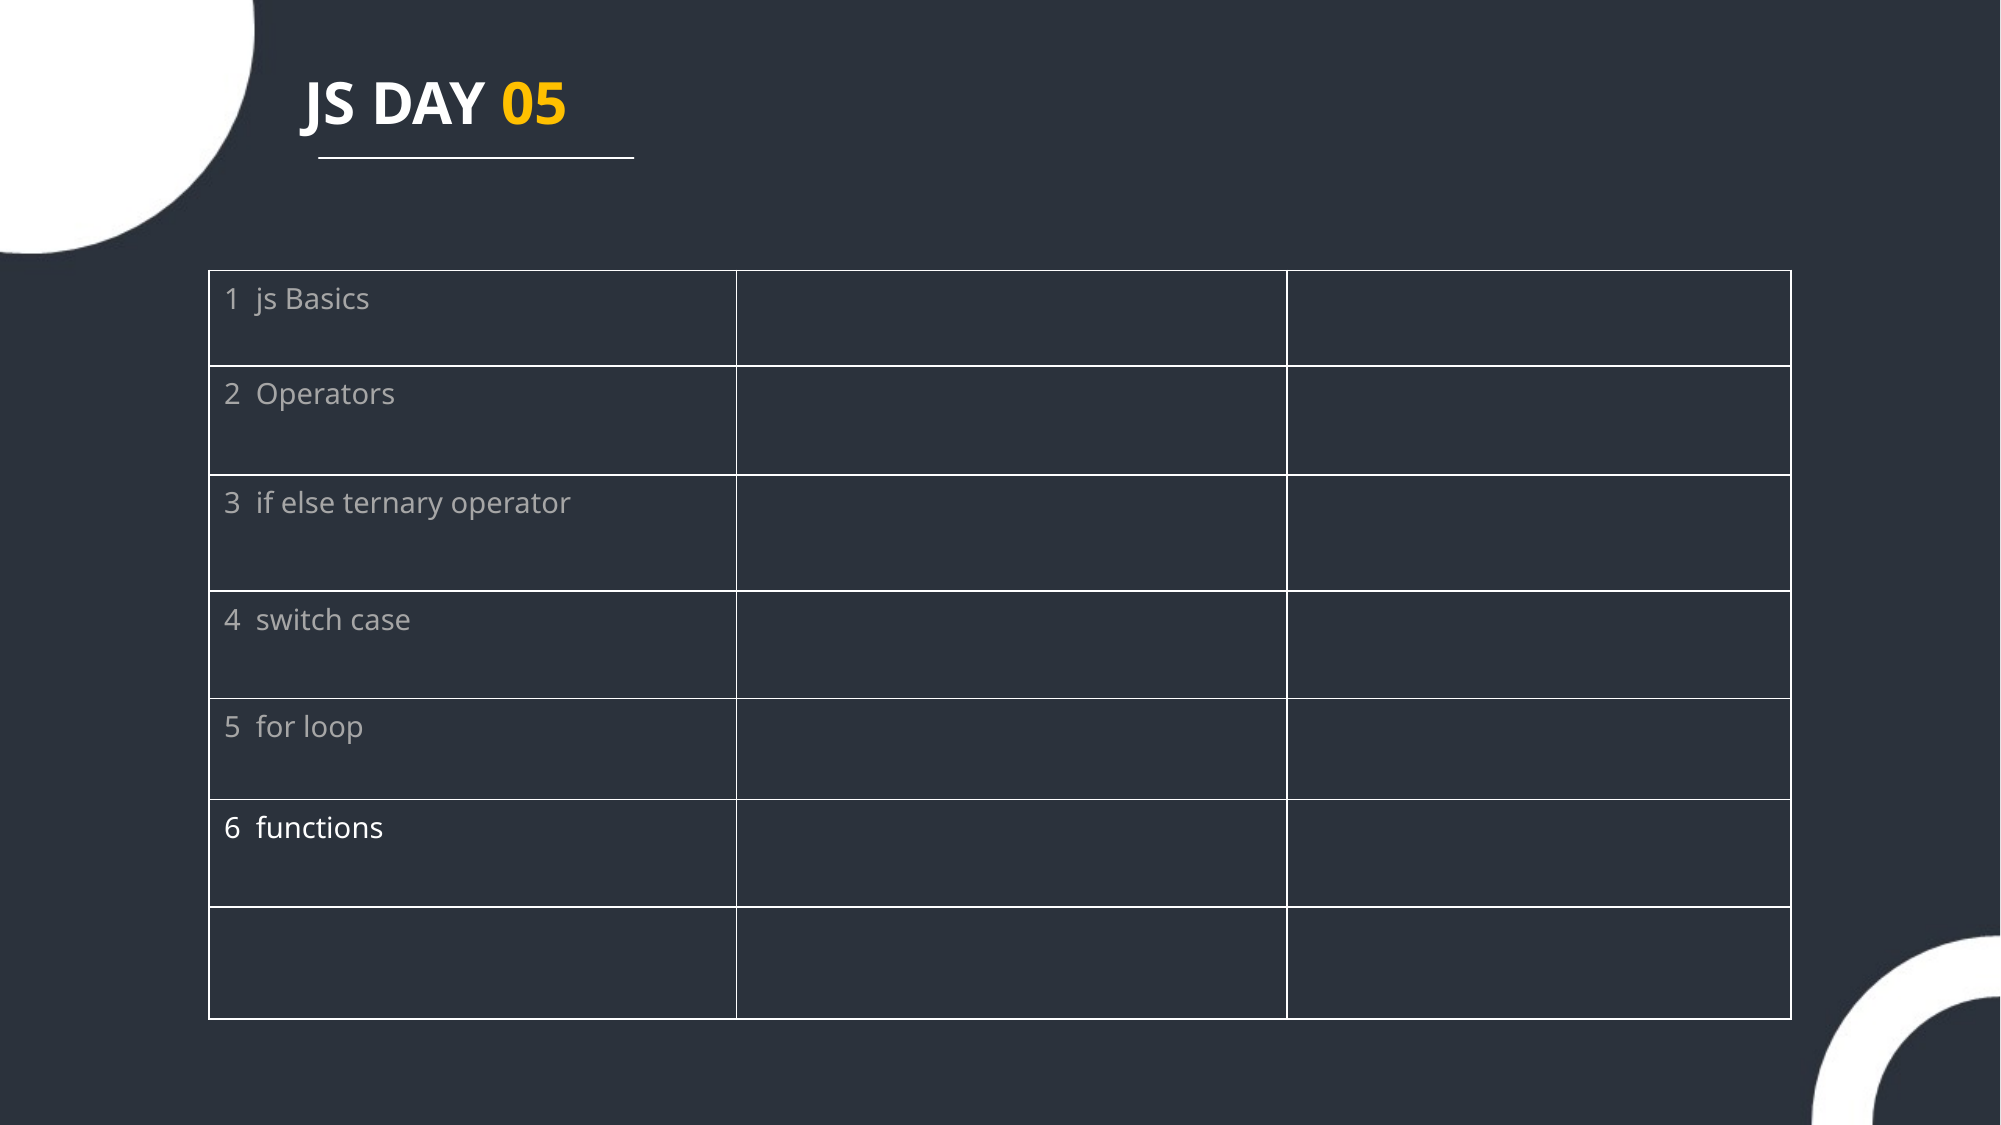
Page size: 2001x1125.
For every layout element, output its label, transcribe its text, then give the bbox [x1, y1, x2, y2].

table_cell [210, 908, 736, 1018]
table_cell [1288, 800, 1790, 906]
text_box JS DAY 05 [289, 59, 1987, 144]
table_cell [737, 699, 1286, 799]
table_cell [737, 908, 1286, 1018]
table_cell [1288, 699, 1790, 799]
table_cell 3 if else ternary operator [210, 476, 736, 590]
table_cell [737, 476, 1286, 590]
table_cell [1288, 908, 1790, 1018]
table_header 1 js Basics [210, 271, 736, 365]
table_cell [1288, 367, 1790, 474]
table_cell 4 switch case [210, 592, 736, 698]
table_cell [737, 367, 1286, 474]
table_cell [1288, 476, 1790, 590]
table_cell 5 for loop [210, 699, 736, 799]
table_cell 2 Operators [210, 367, 736, 474]
picture [0, 0, 2001, 1125]
table_cell [737, 592, 1286, 698]
table_cell [737, 800, 1286, 906]
table_header [1288, 271, 1790, 365]
table_cell [1288, 592, 1790, 698]
table_cell 6 functions [210, 800, 736, 906]
table_header [737, 271, 1286, 365]
